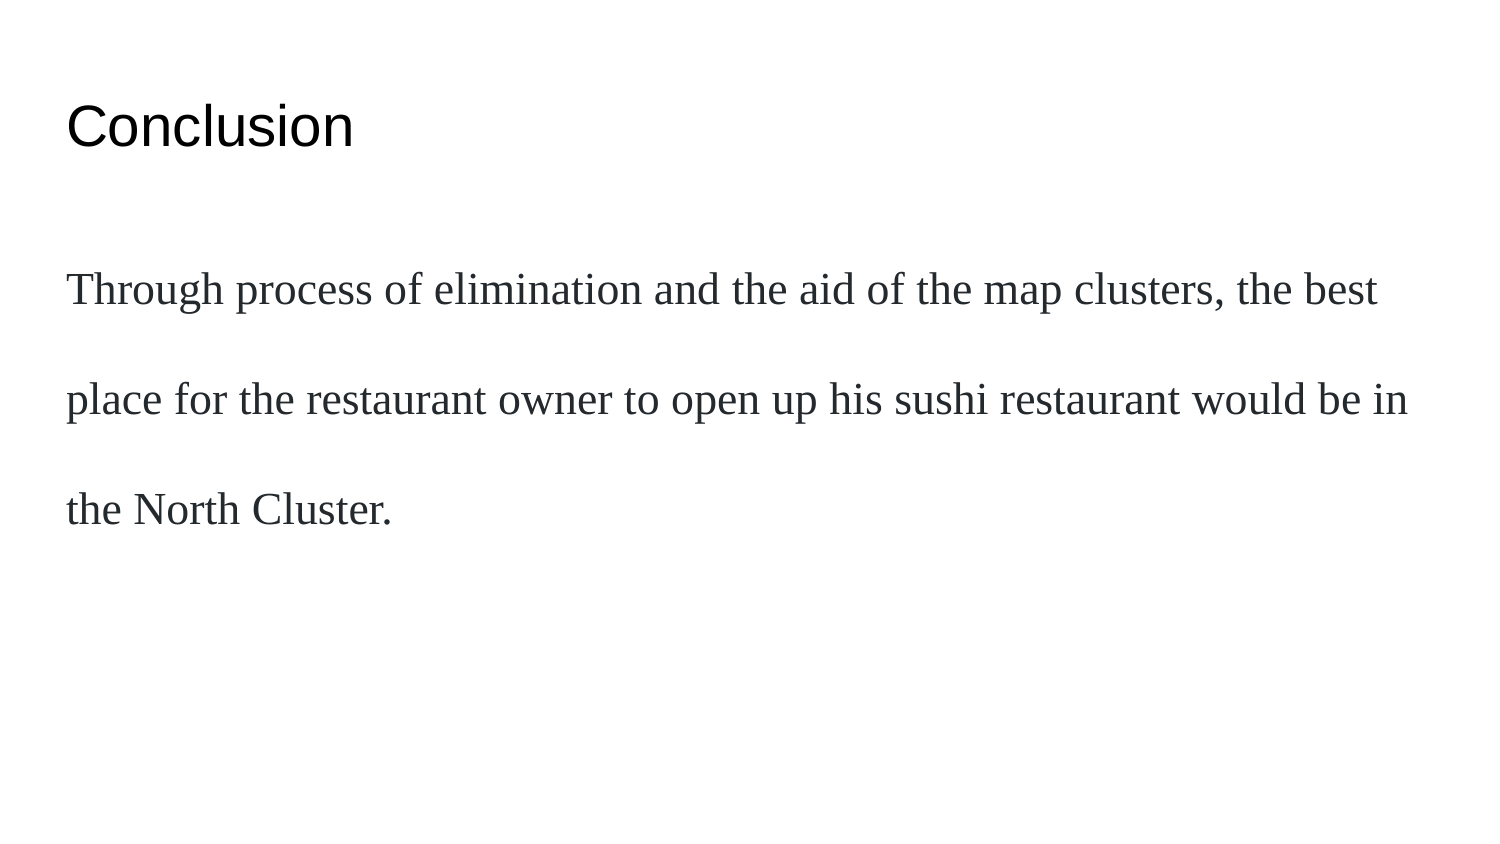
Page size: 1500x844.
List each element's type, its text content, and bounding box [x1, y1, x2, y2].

list Through process of elimination and the aid of the map clusters, the best place for the restaurant owner to open up his sushi restaurant would be in the North Cluster. [51, 189, 1449, 750]
title Conclusion [51, 72, 1449, 167]
